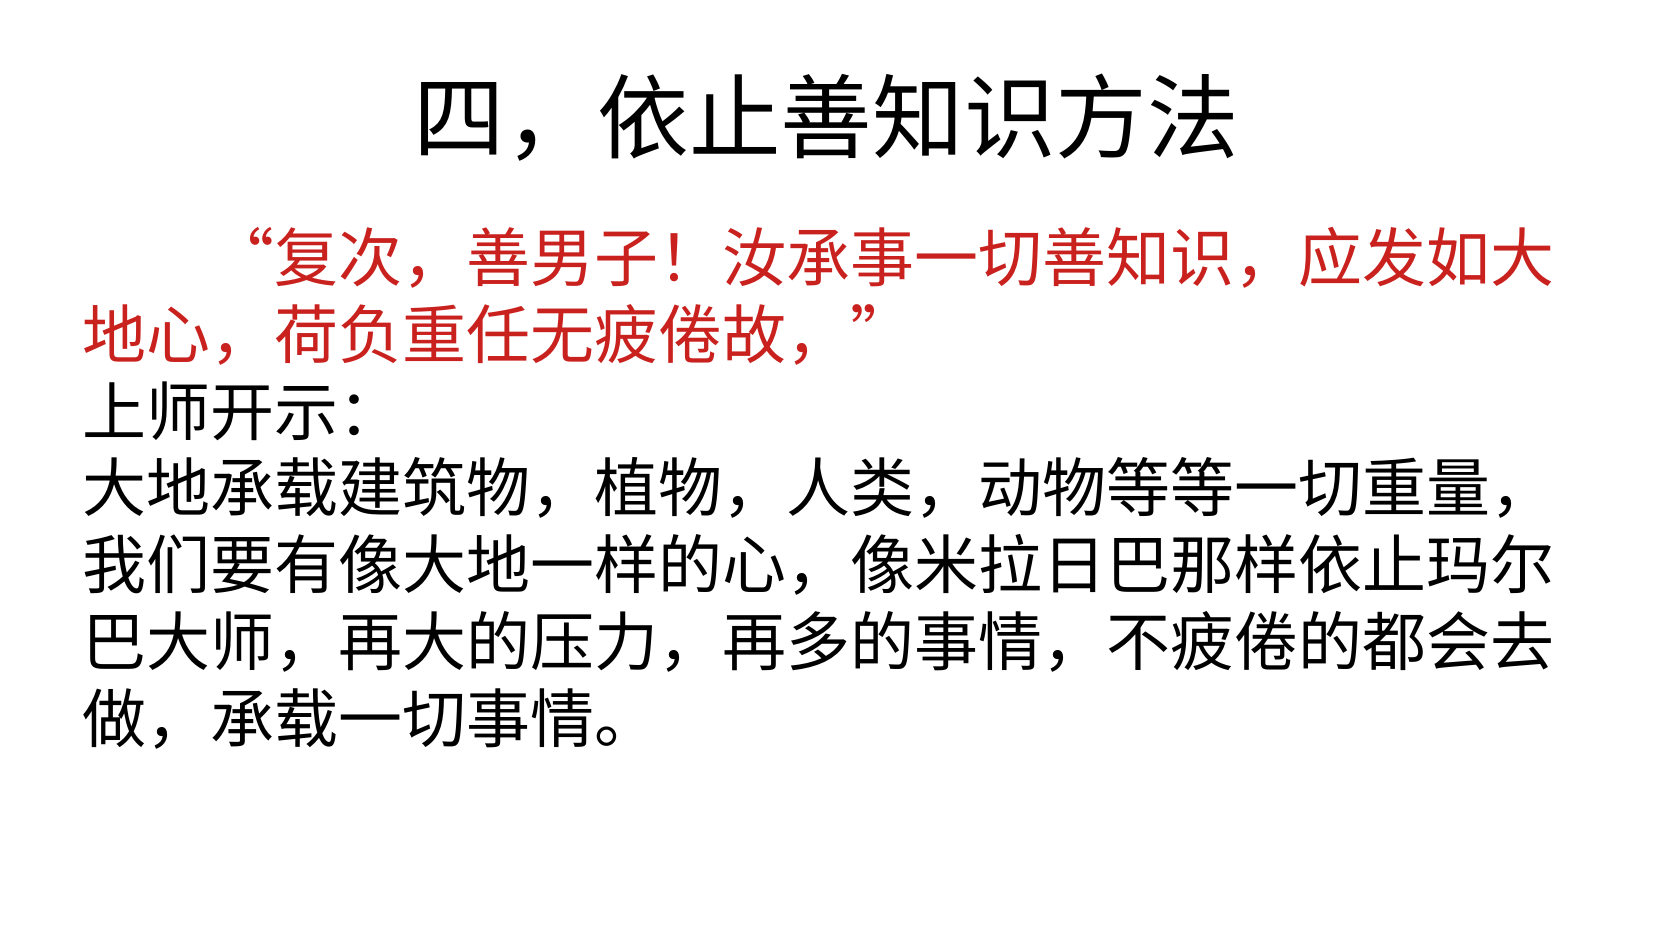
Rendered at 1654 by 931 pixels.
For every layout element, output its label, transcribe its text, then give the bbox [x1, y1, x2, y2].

text_box 四，依止善知识方法 [82, 59, 1571, 170]
text_box “复次，善男子！汝承事一切善知识，应发如大地心，荷负重任无疲倦故，” 上师开示： 大地承载建筑物，植物，人类，动物等等一切重量，我们要有像大地一样的心，像米拉日巴那样依止玛尔巴大师，再大的压力，再多的事情，不疲倦的都会去做，承载一切事情。 [82, 217, 1571, 757]
